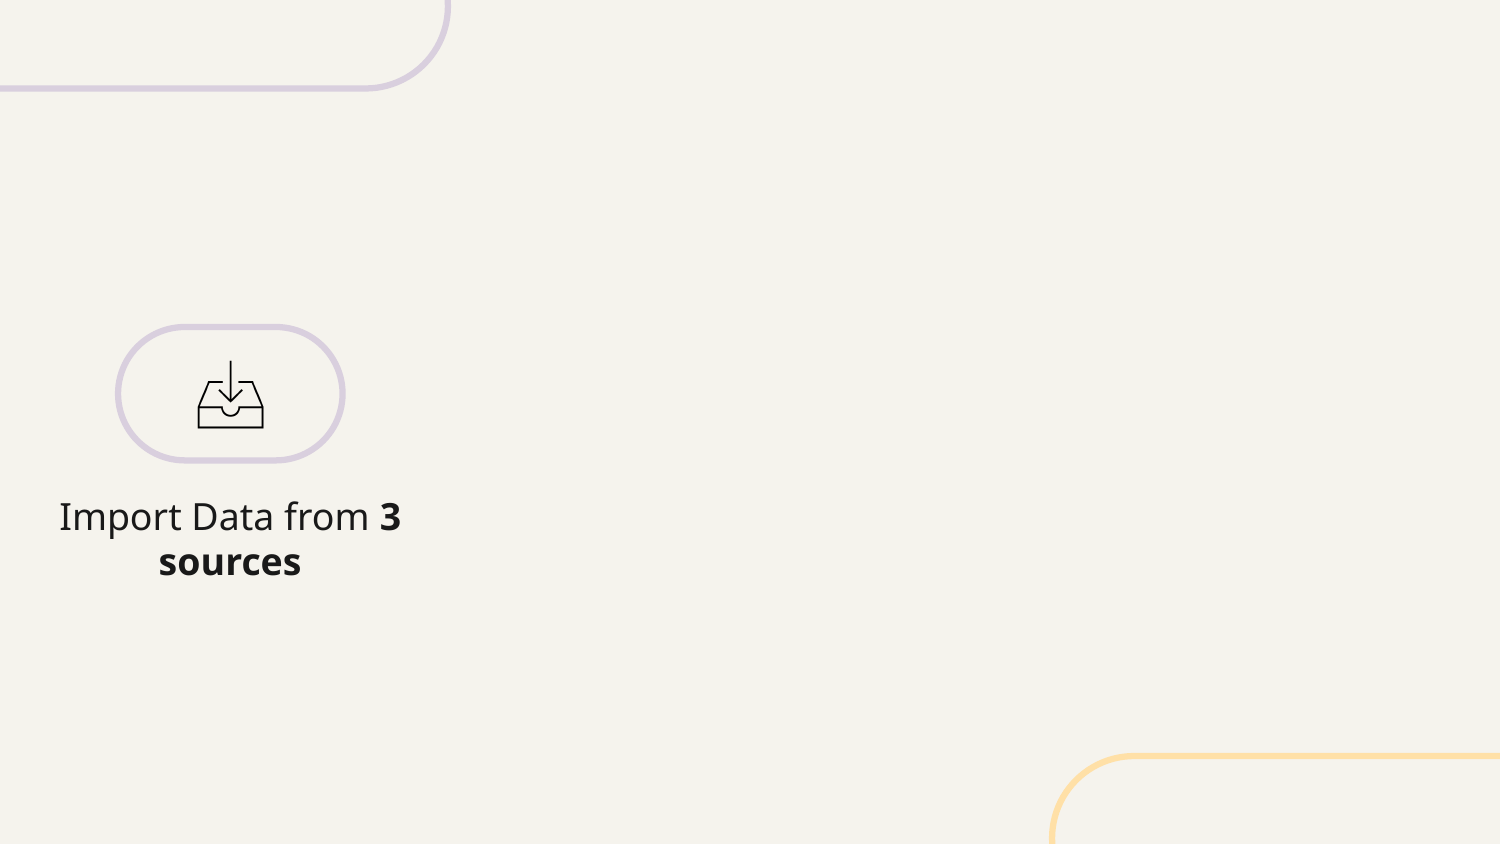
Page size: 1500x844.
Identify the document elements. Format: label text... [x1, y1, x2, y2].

text_box [118, 326, 343, 461]
picture [183, 346, 277, 440]
title Import Data from 3 sources [38, 511, 422, 599]
